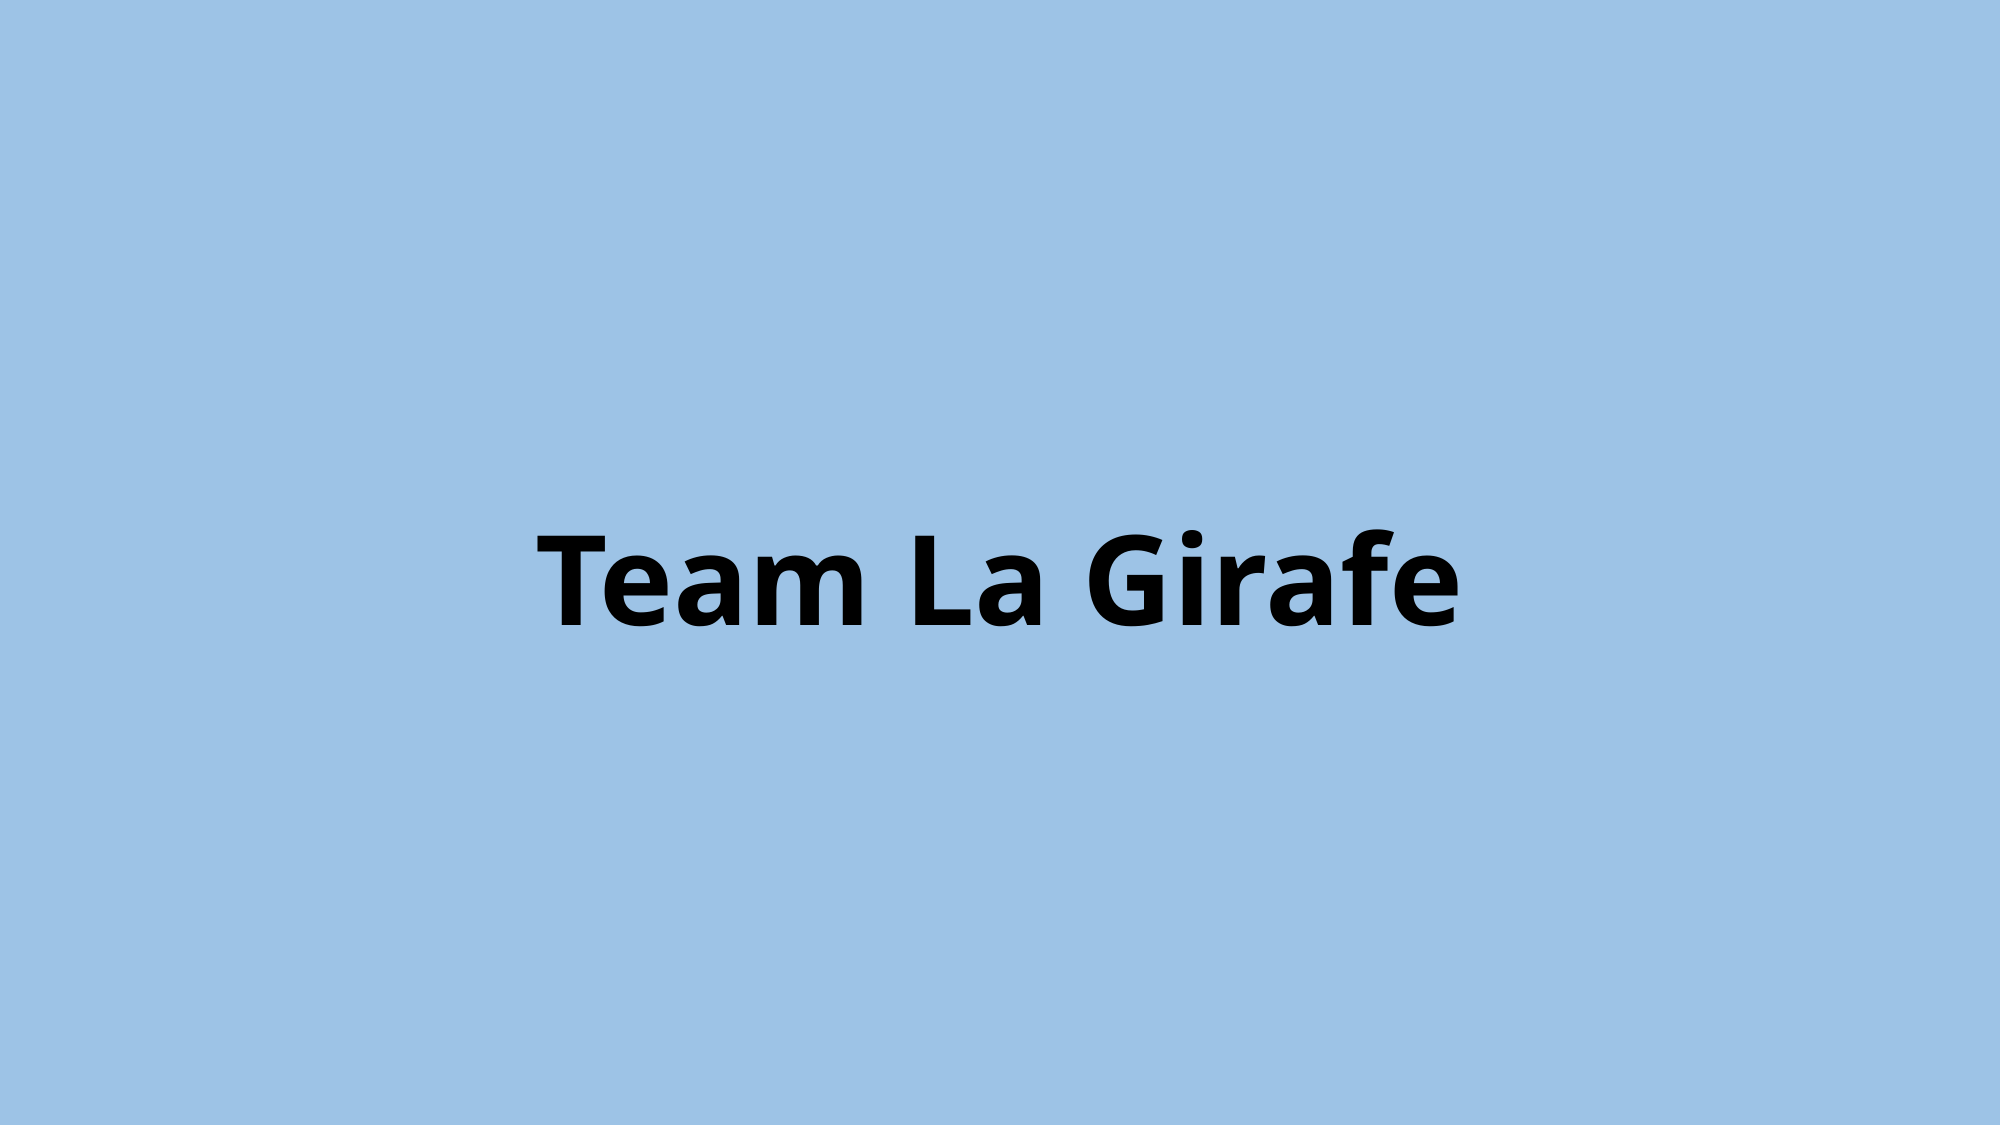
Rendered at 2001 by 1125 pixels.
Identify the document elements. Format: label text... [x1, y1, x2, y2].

title Team La Girafe [249, 465, 1750, 660]
